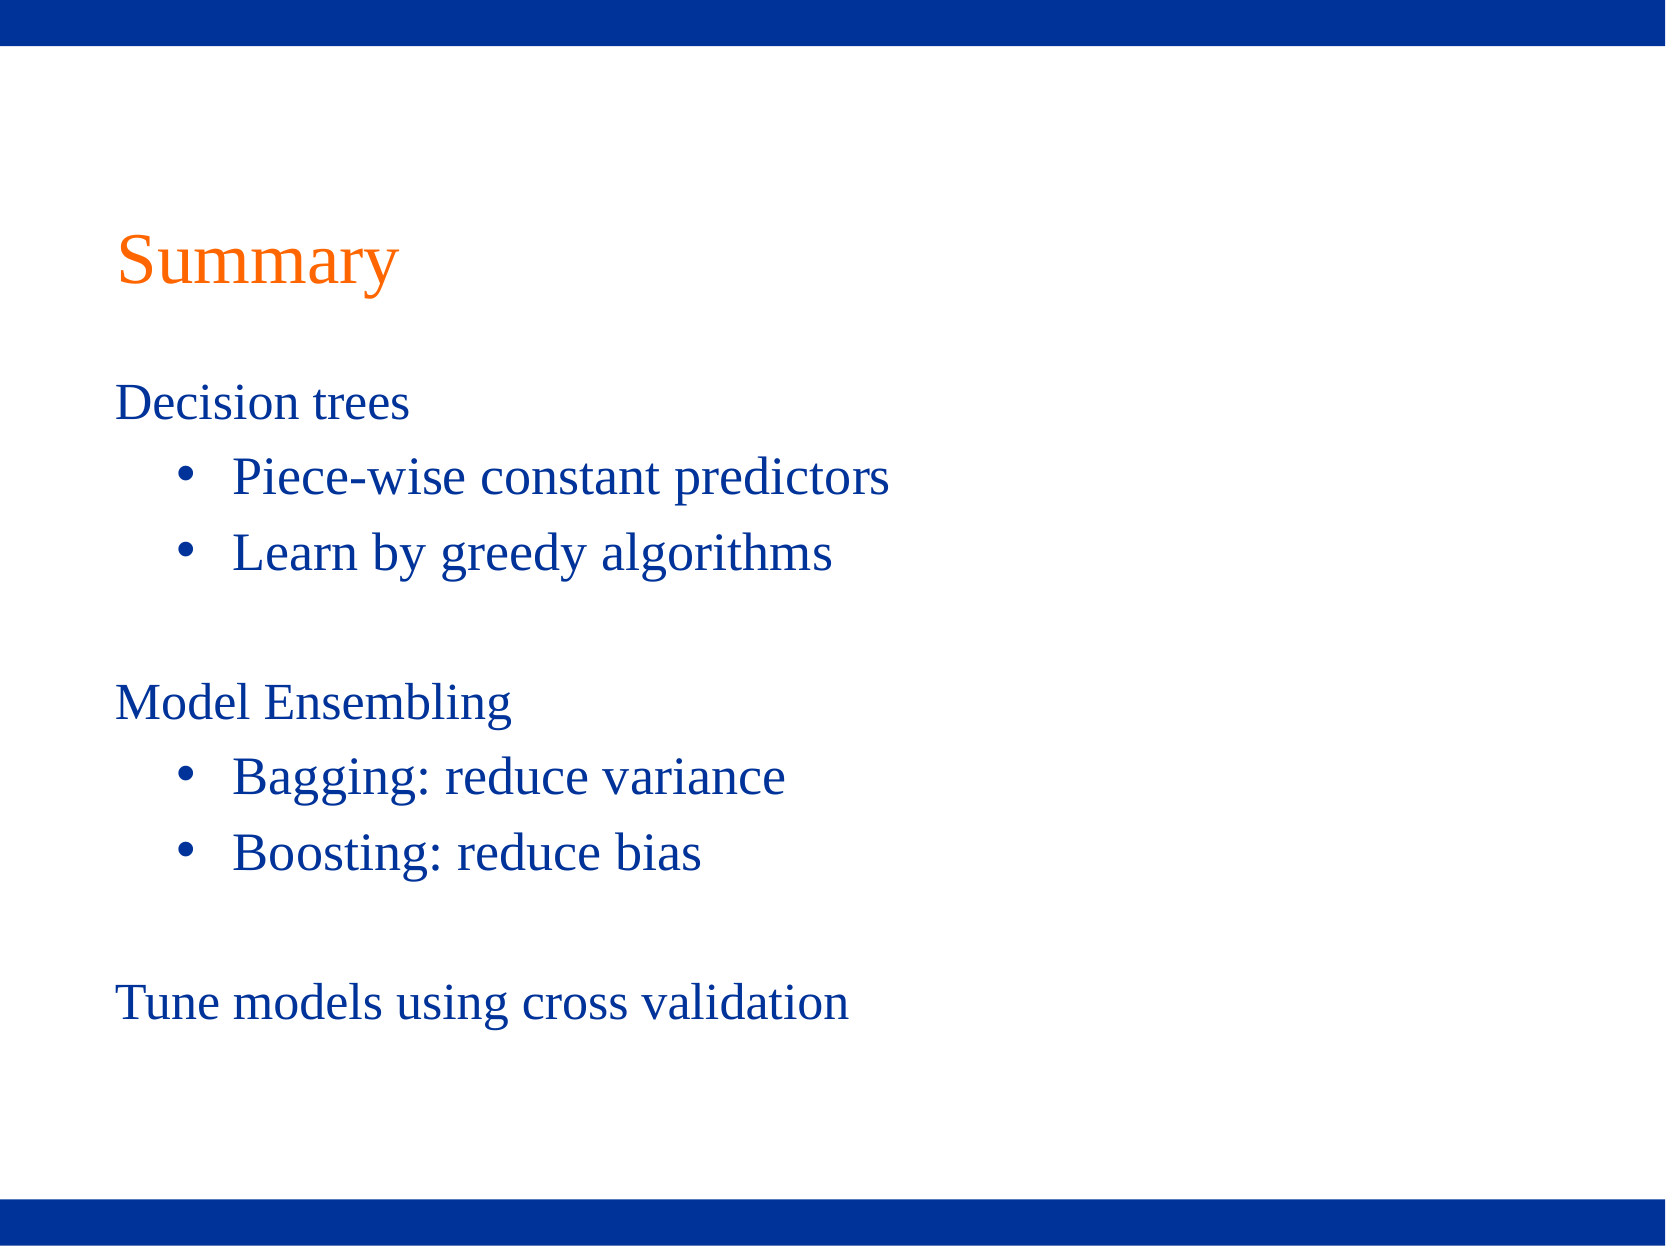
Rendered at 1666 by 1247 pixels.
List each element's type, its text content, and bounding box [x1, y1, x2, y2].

footer [575, 1151, 1103, 1235]
text_box Decision trees Piece-wise constant predictors Learn by greedy algorithms Model Ensembling Bagging: reduce variance Boosting: reduce bias Tune models using cross validation [100, 359, 1516, 1138]
title Summary [100, 150, 1288, 358]
